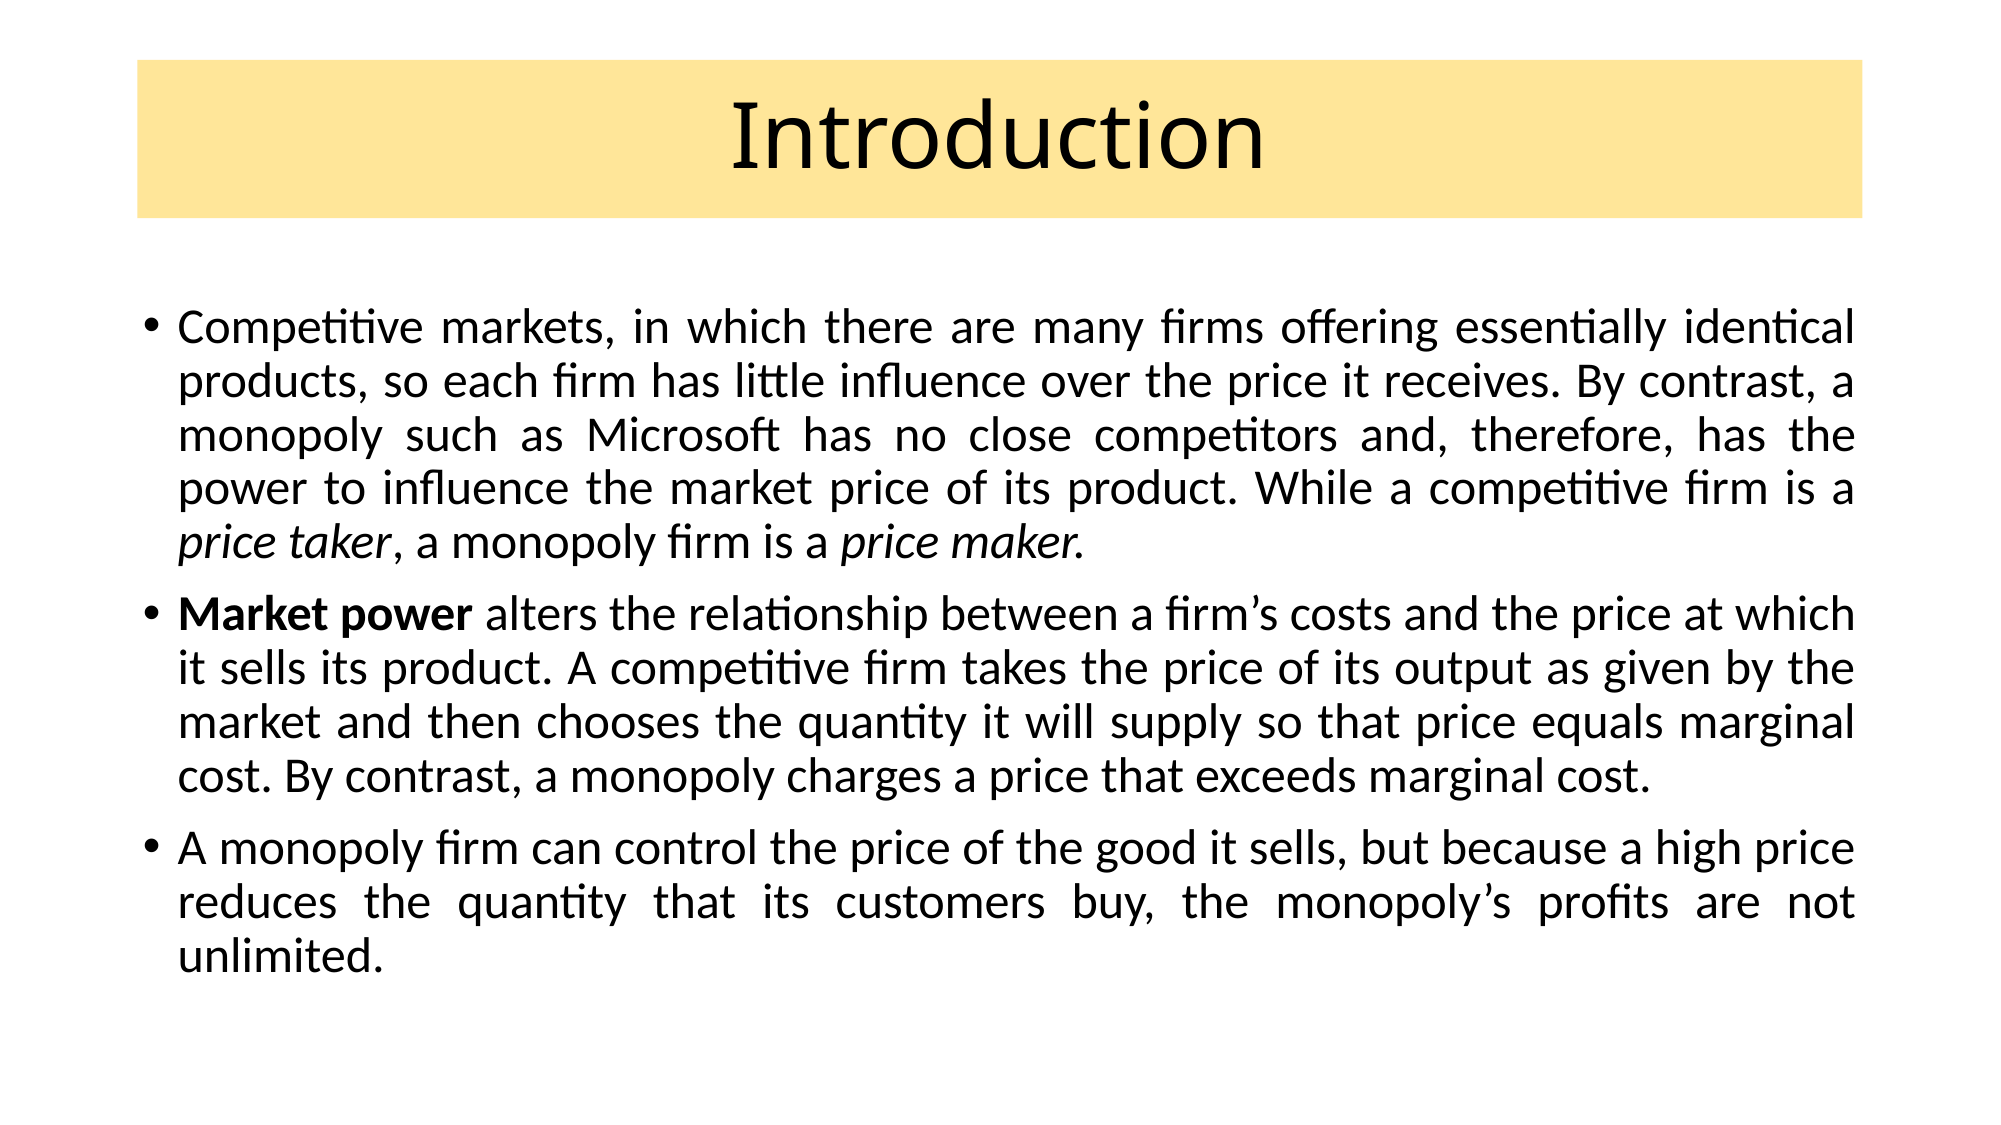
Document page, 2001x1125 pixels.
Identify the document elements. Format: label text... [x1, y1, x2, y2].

title Introduction [137, 59, 1863, 219]
list Competitive markets, in which there are many firms offering essentially identical products, so each firm has little influence over the price it receives. By contrast, a monopoly such as Microsoft has no close competitors and, therefore, has the power to influence the market price of its product. While a competitive firm is a price taker, a monopoly firm is a price maker. Market power alters the relationship between a firm’s costs and the price at which it sells its product. A competitive firm takes the price of its output as given by the market and then chooses the quantity it will supply so that price equals marginal cost. By contrast, a monopoly charges a price that exceeds marginal cost. A monopoly firm can control the price of the good it sells, but because a high price reduces the quantity that its customers buy, the monopoly’s profits are not unlimited. [127, 292, 1873, 1053]
